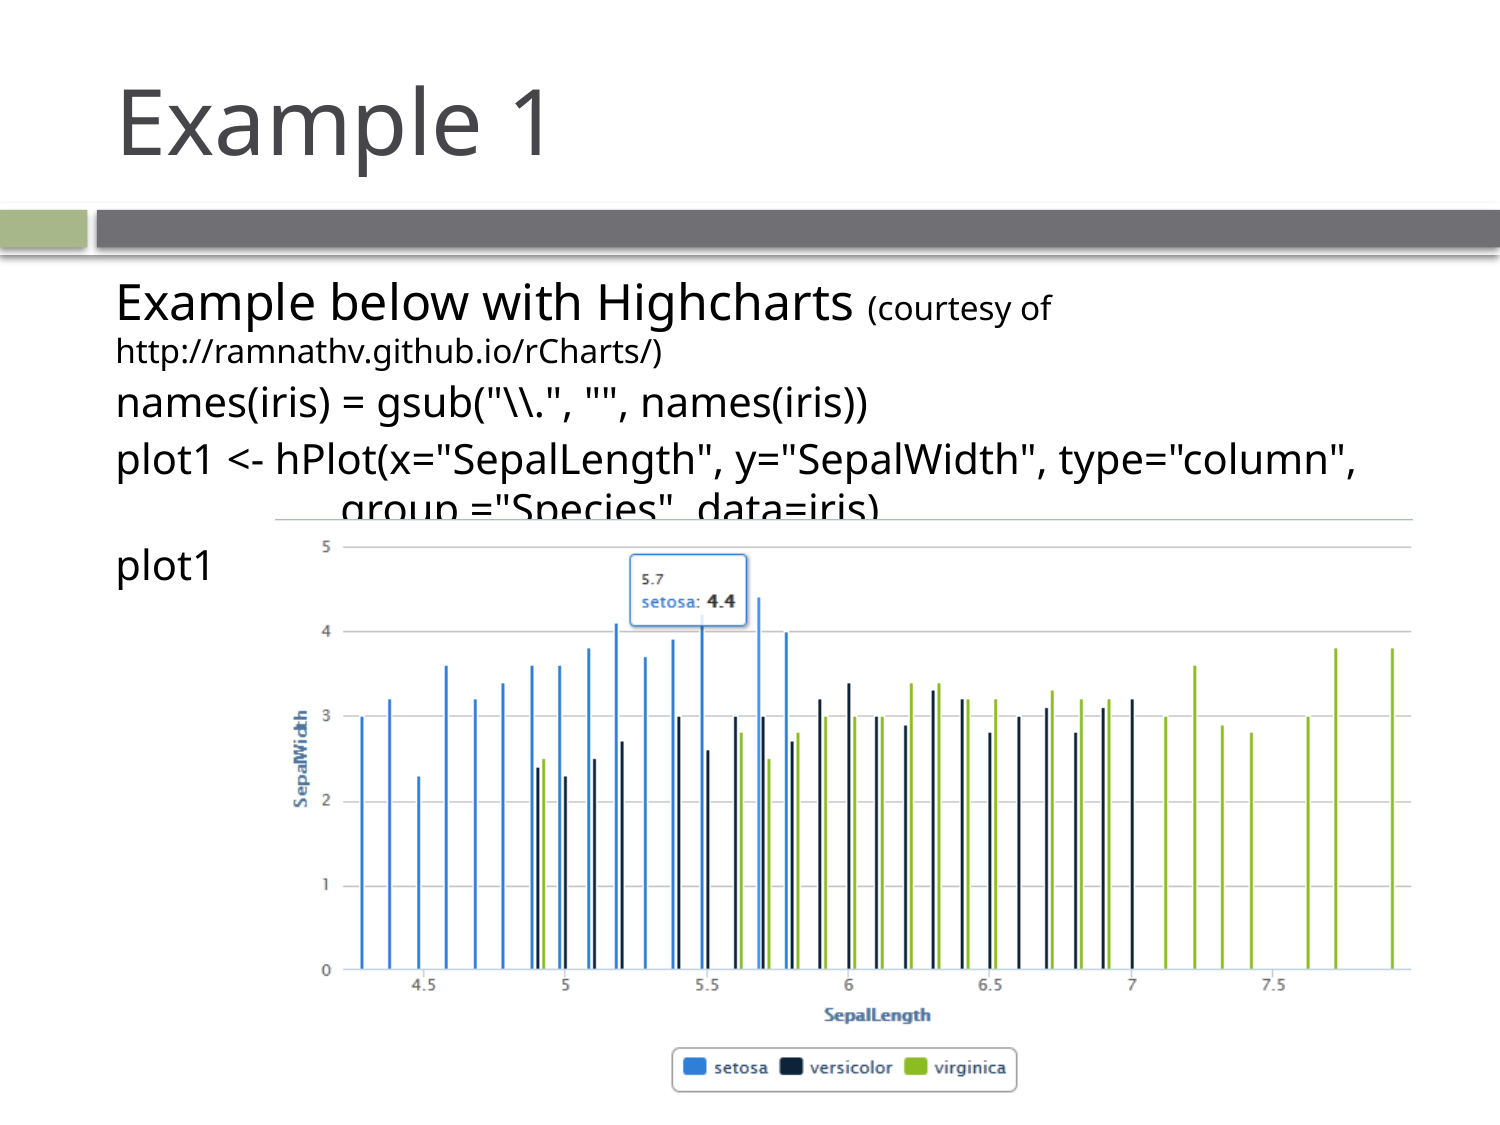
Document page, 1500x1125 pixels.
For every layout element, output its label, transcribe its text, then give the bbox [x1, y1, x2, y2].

list Example below with Highcharts (courtesy of http://ramnathv.github.io/rCharts/) names(iris) = gsub("\\.", "", names(iris)) plot1 <- hPlot(x="SepalLength", y="SepalWidth", type="column", group ="Species", data=iris) plot1 [100, 262, 1438, 488]
title Example 1 [100, 37, 1438, 200]
picture [274, 519, 1413, 1113]
